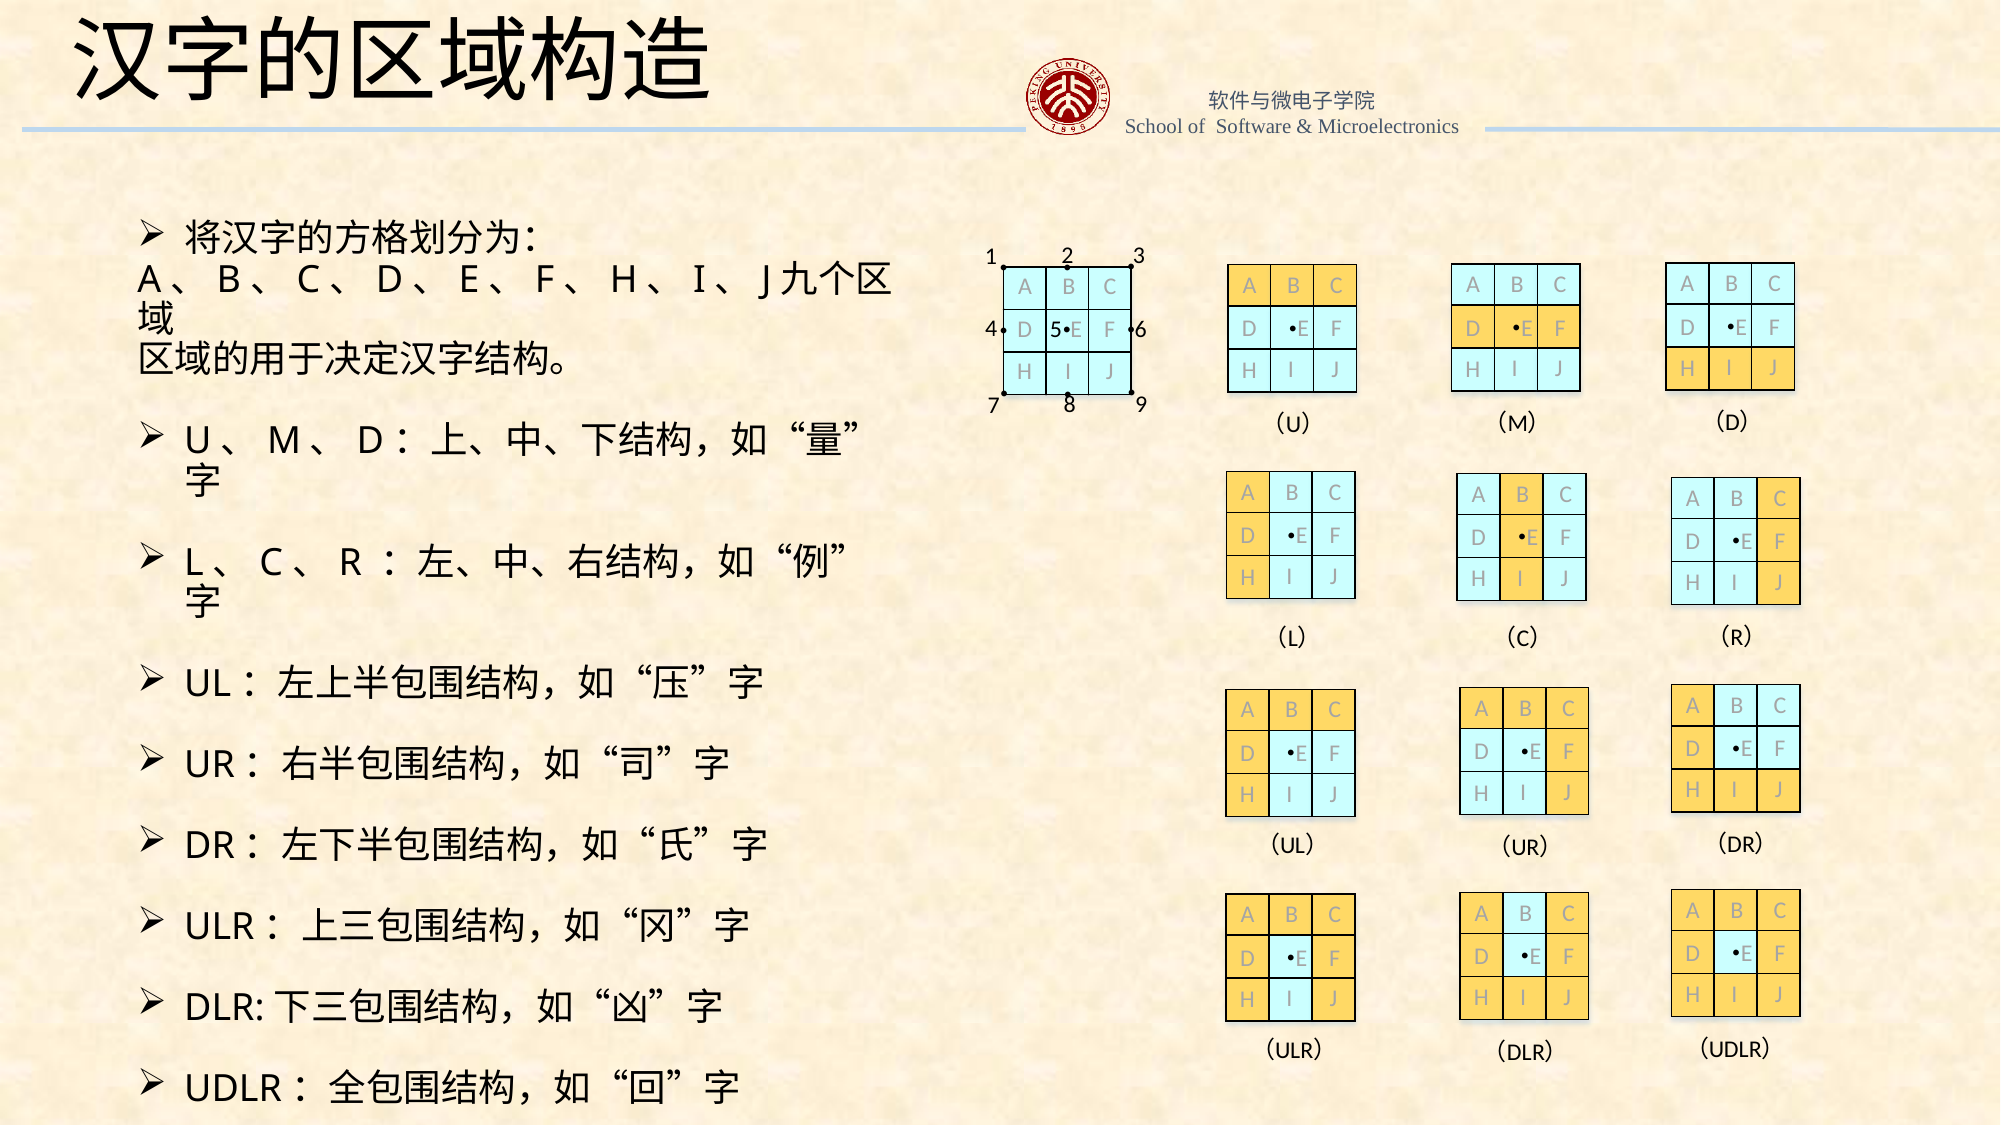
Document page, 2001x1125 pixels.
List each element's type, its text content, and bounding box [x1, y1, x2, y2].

text_box 将汉字的方格划分为： A、B、C、D、E、F、H、I、J九个区域 区域的用于决定汉字结构。 U、M、D：上、中、下结构，如“量”字 L、C、R ：左、中、右结构，如“例”字 UL：左上半包围结构，如“压”字 UR：右半包围结构，如“司”字 DR：左下半包围结构，如“氏”字 ULR：上三包围结构，如“冈”字 DLR:下三包围结构，如“凶”字 UDLR：全包围结构，如“回”字 … 自定义区域 [122, 211, 915, 1125]
picture [0, 0, 2001, 1125]
text_box 汉字的区域构造 [55, 7, 728, 121]
